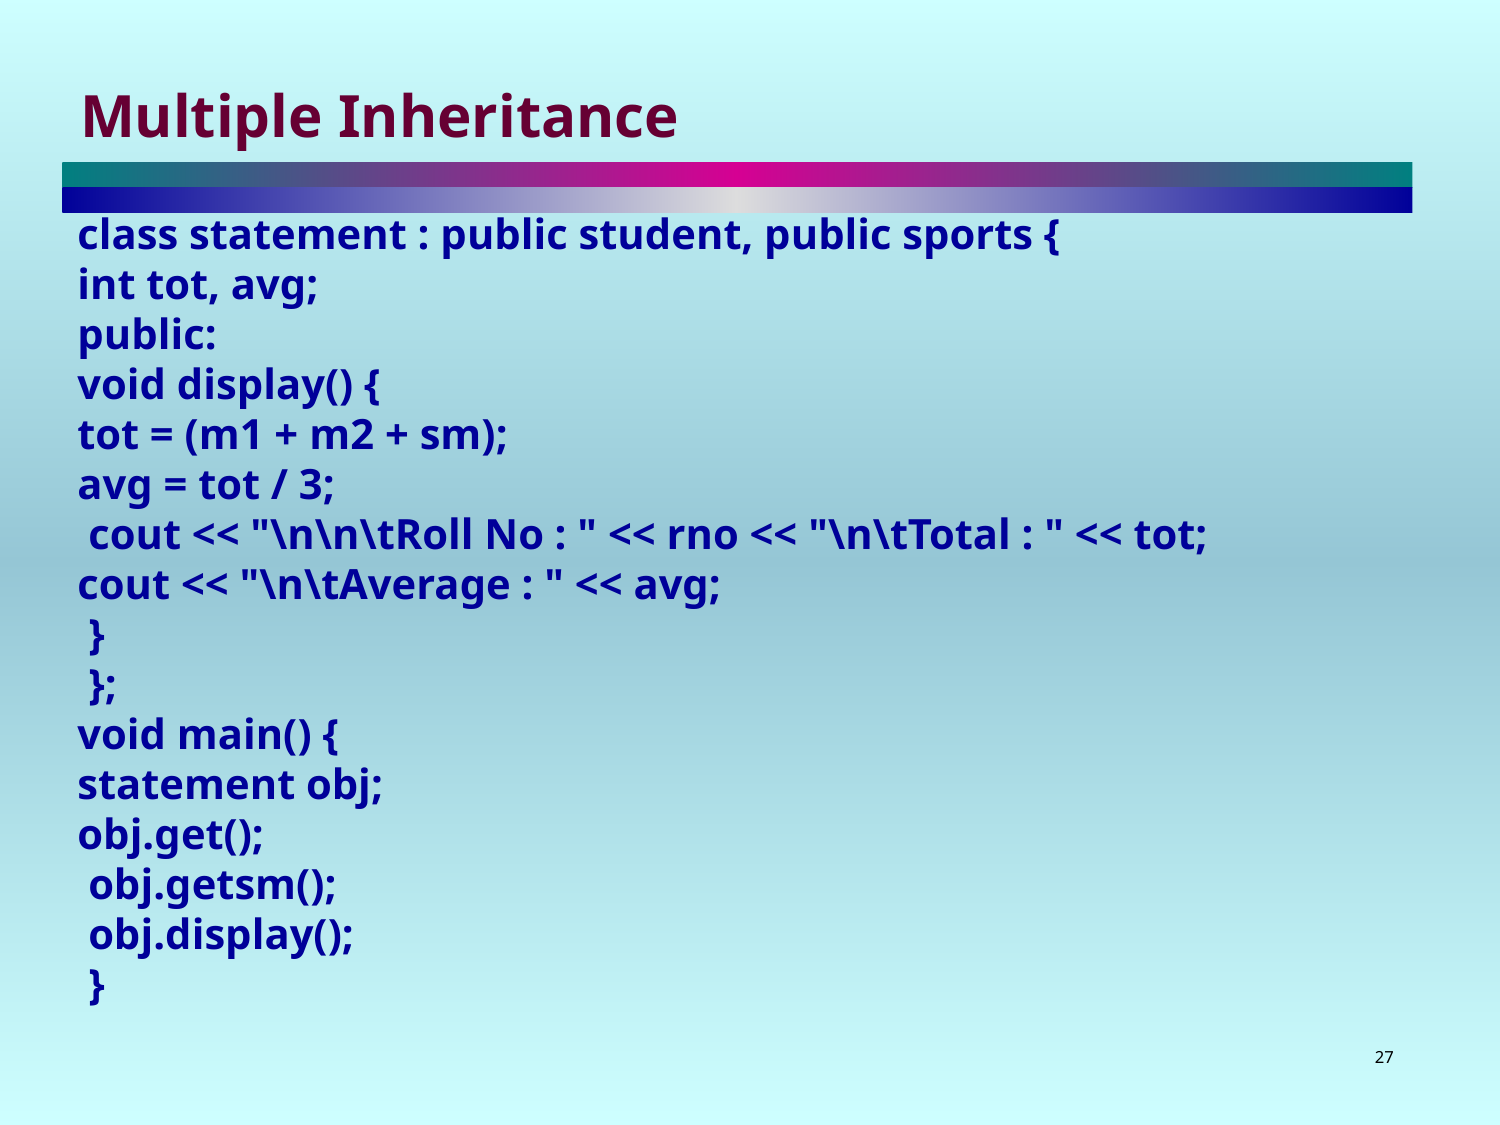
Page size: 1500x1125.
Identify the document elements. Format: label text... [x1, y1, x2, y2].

title Multiple Inheritance [64, 17, 1425, 200]
list class statement : public student, public sports { int tot, avg; public: void display() { tot = (m1 + m2 + sm); avg = tot / 3; cout << "\n\n\tRoll No : " << rno << "\n\tTotal : " << tot; cout << "\n\tAverage : " << avg; } }; void main() { statement obj; obj.get(); obj.getsm(); obj.display(); } [62, 200, 1438, 1025]
